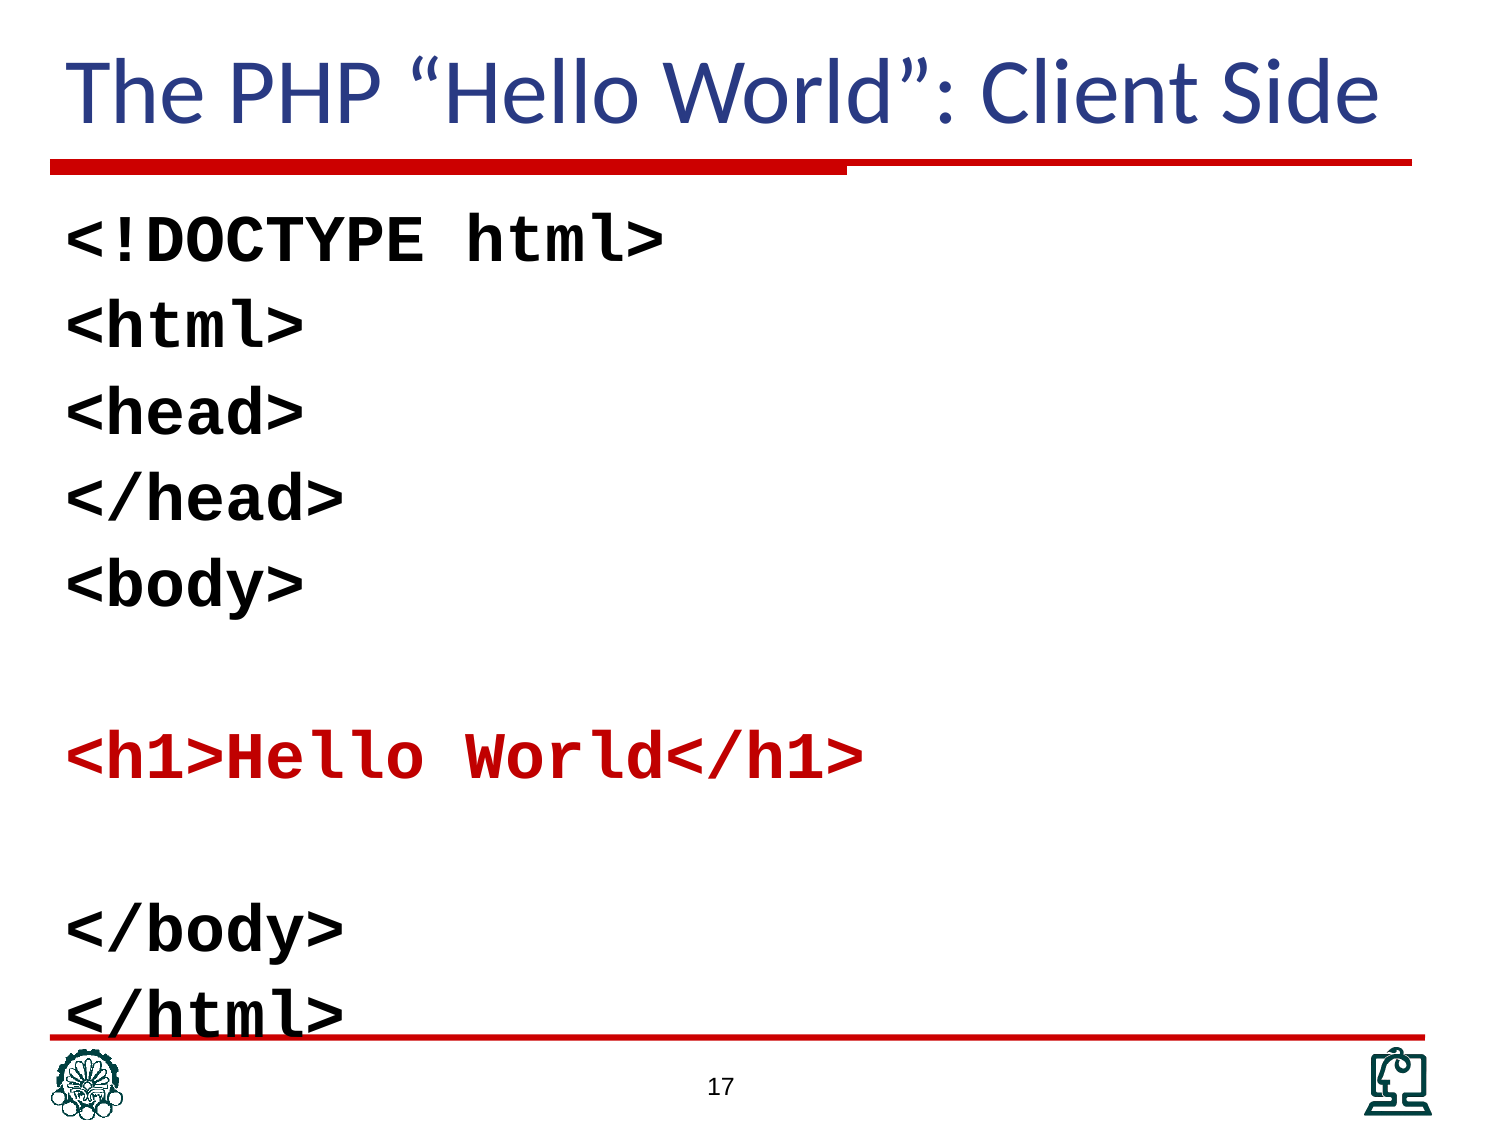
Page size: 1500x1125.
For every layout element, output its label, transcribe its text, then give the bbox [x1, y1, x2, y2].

picture [1362, 1045, 1438, 1119]
title The PHP “Hello World”: Client Side [49, 24, 1438, 151]
slide_number 17 [649, 1062, 751, 1103]
picture [50, 1047, 125, 1122]
list <!DOCTYPE html> <html> <head> </head> <body> <h1>Hello World</h1> </body> </html> [49, 187, 1426, 1038]
